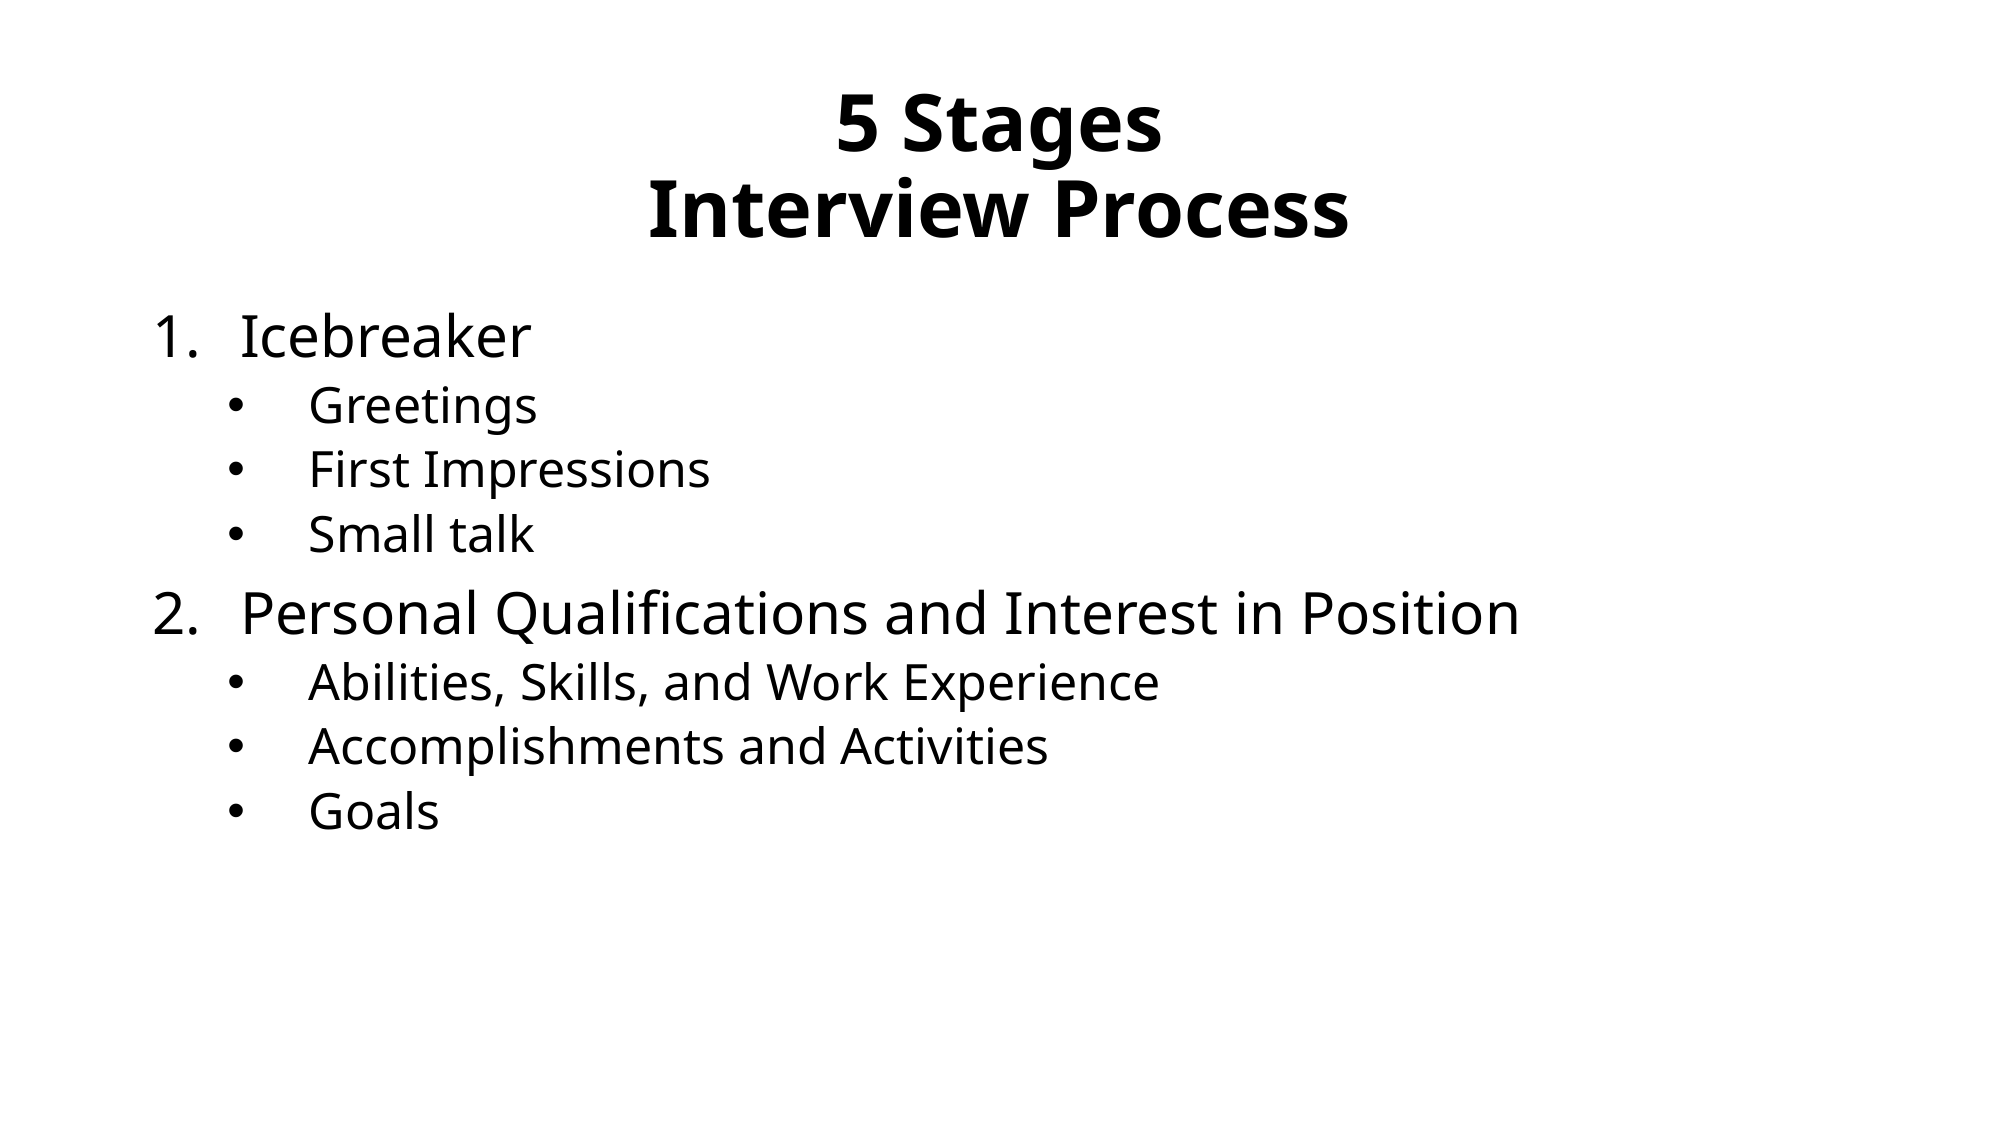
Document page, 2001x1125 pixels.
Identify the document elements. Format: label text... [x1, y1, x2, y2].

list Icebreaker Greetings First Impressions Small talk Personal Qualifications and Interest in Position Abilities, Skills, and Work Experience Accomplishments and Activities Goals [137, 299, 1863, 1014]
title 5 Stages Interview Process [137, 59, 1863, 278]
